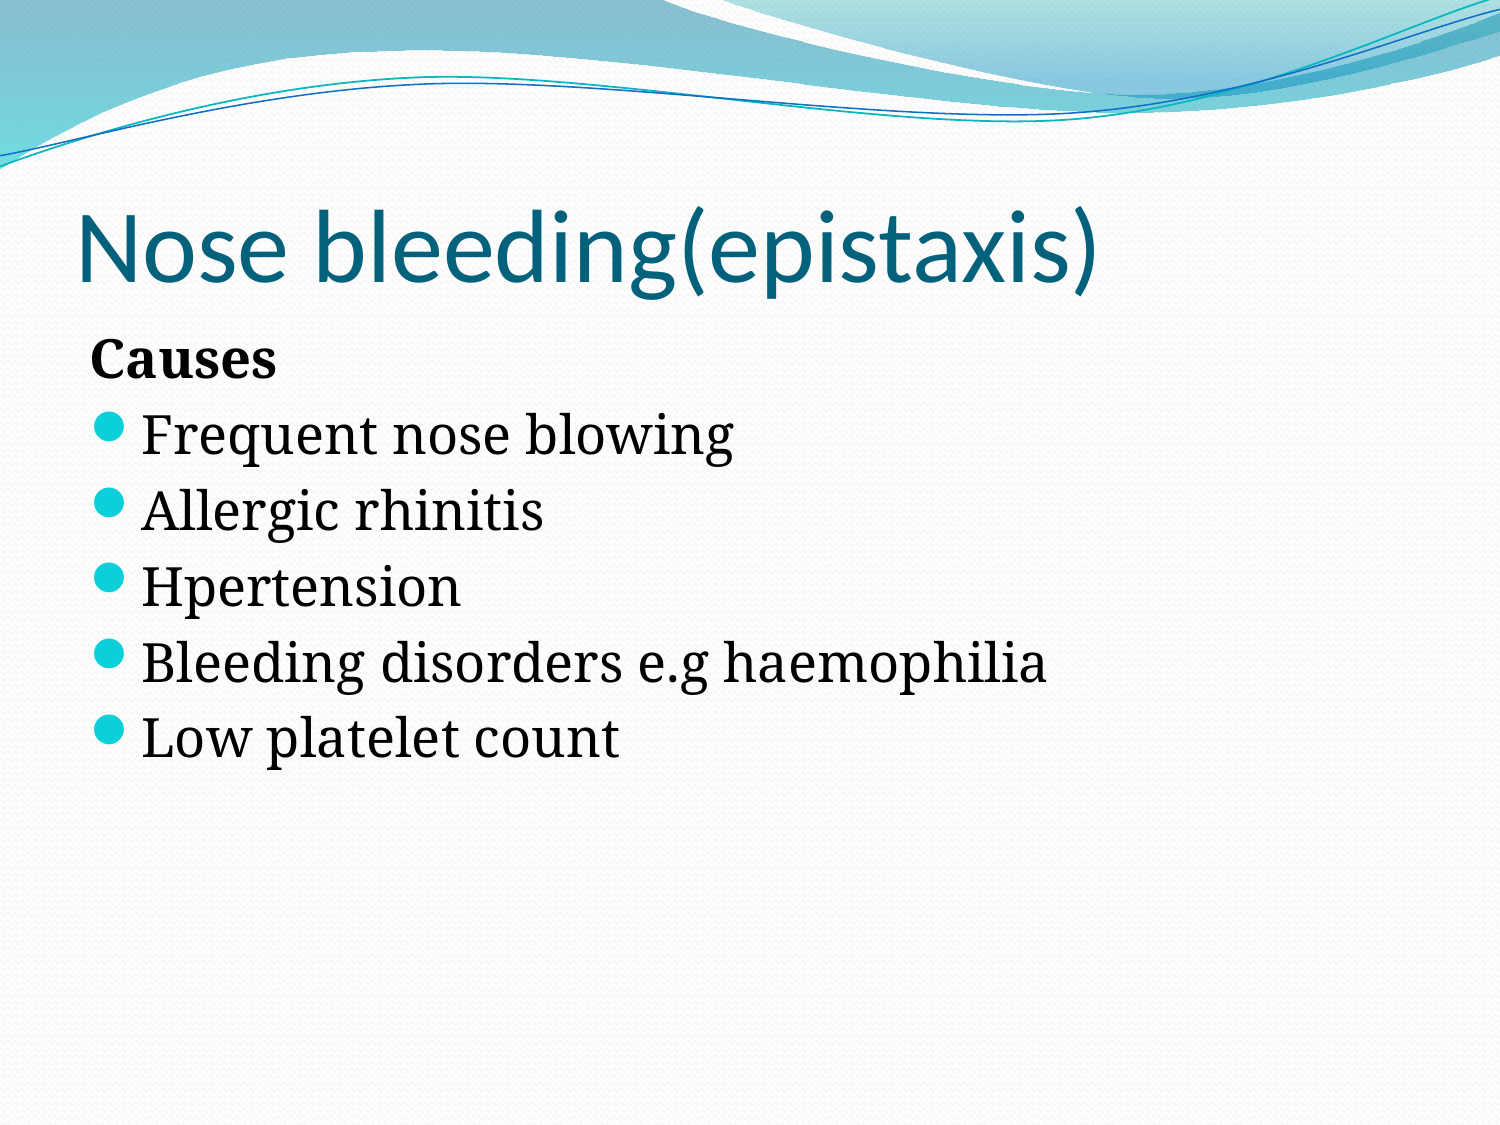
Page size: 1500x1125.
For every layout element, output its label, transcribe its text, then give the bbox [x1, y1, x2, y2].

title Nose bleeding(epistaxis) [75, 115, 1425, 303]
list Causes Frequent nose blowing Allergic rhinitis Hpertension Bleeding disorders e.g haemophilia Low platelet count [75, 317, 1425, 1038]
